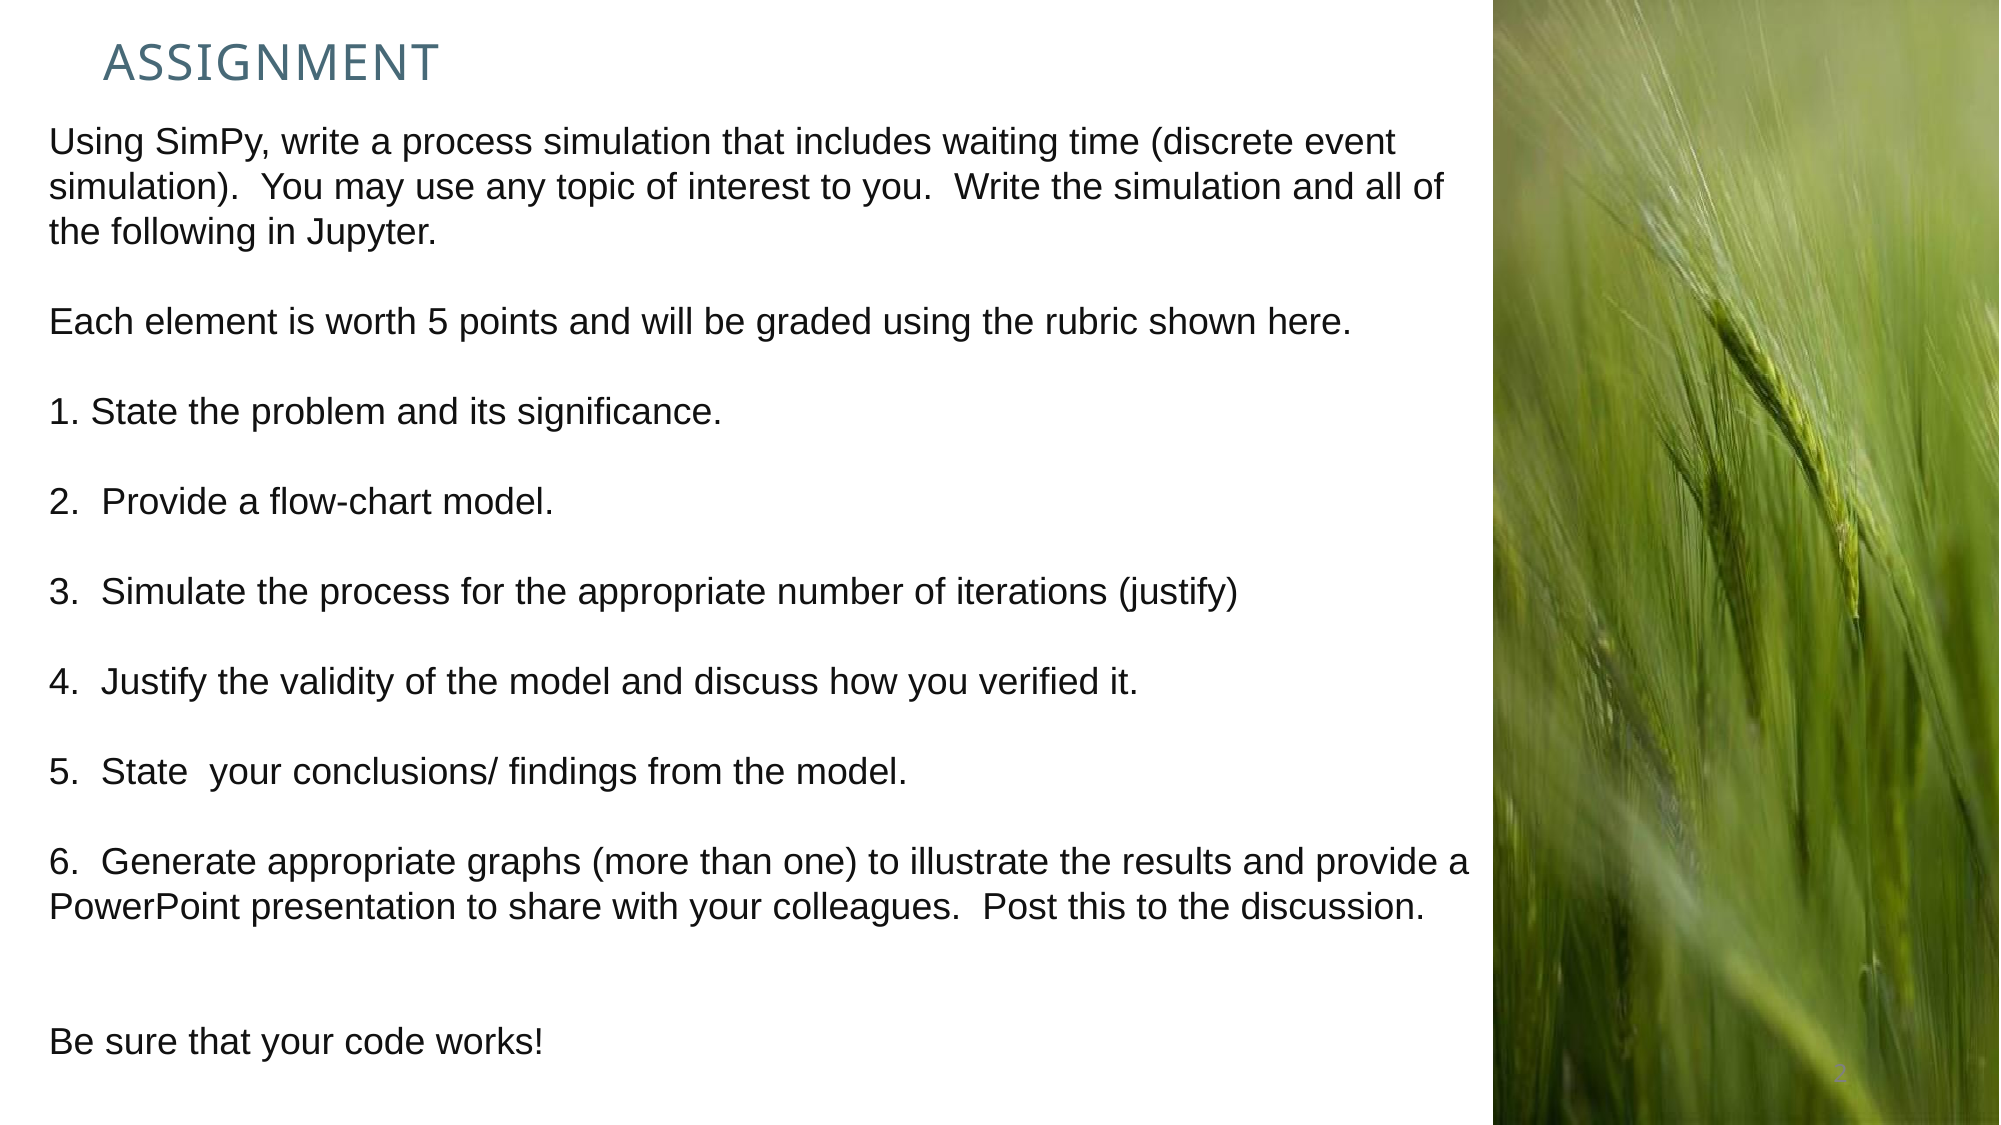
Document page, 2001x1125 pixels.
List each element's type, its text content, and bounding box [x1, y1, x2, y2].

picture [1493, 0, 1999, 1125]
list Using SimPy, write a process simulation that includes waiting time (discrete event simulation). You may use any topic of interest to you. Write the simulation and all of the following in Jupyter. Each element is worth 5 points and will be graded using the rubric shown here. State the problem and its significance. Provide a flow-chart model. 3. Simulate the process for the appropriate number of iterations (justify) 4. Justify the validity of the model and discuss how you verified it. 5. State your conclusions/ findings from the model. 6. Generate appropriate graphs (more than one) to illustrate the results and provide a PowerPoint presentation to share with your colleagues. Post this to the discussion. Be sure that your code works! [34, 127, 1493, 1091]
title Assignment [88, 17, 953, 111]
